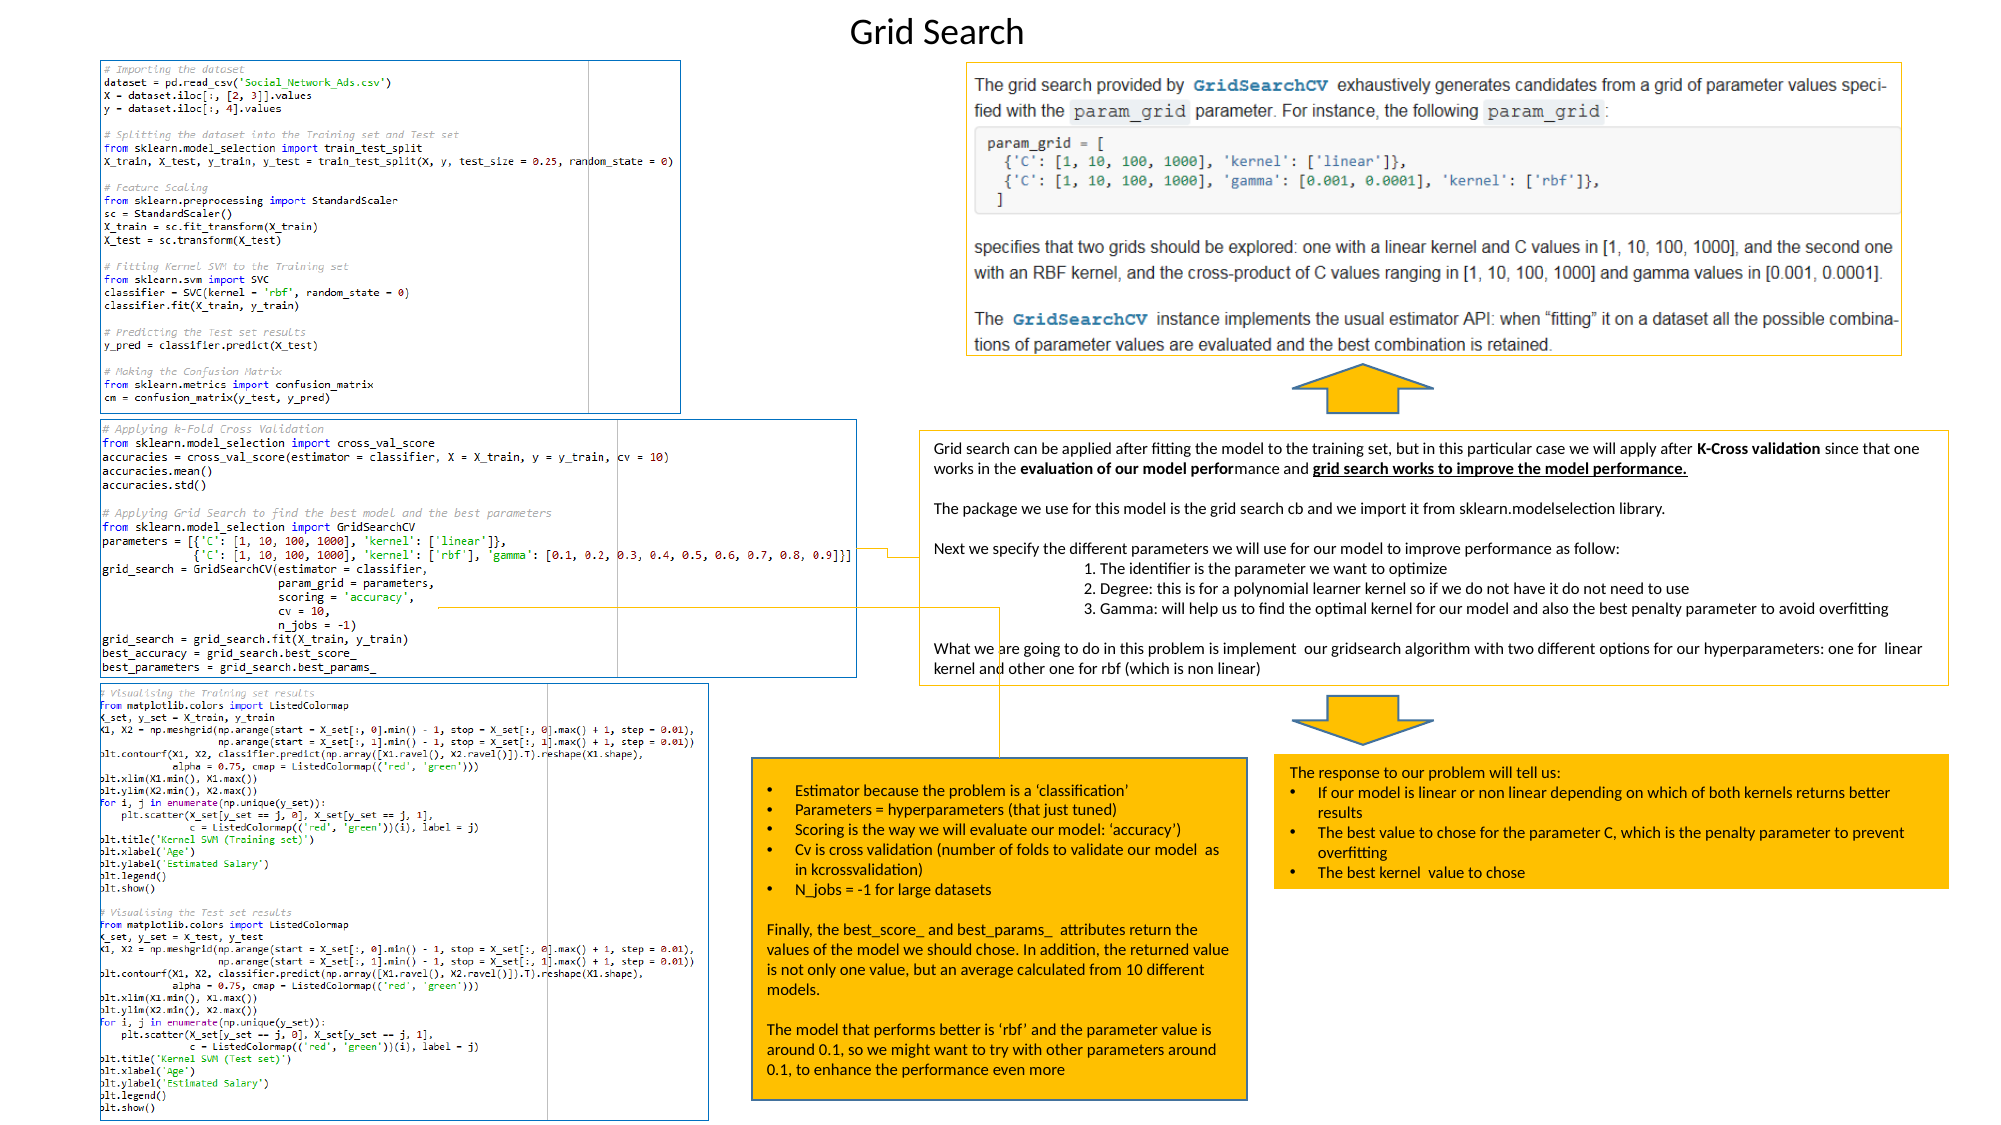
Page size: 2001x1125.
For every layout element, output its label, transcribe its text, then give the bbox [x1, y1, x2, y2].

text_box Grid Search [835, 0, 1041, 60]
picture [966, 62, 1902, 356]
text_box Estimator because the problem is a ‘classification’ Parameters = hyperparameters (that just tuned) Scoring is the way we will evaluate our model: ‘accuracy’) Cv is cross validation (number of folds to validate our model as in kcrossvalidation) N_jobs = -1 for large datasets Finally, the best_score_ and best_params_ attributes return the values of the model we should chose. In addition, the returned value is not only one value, but an average calculated from 10 different models. The model that performs better is ‘rbf’ and the parameter value is around 0.1, so we might want to try with other parameters around 0.1, to enhance the performance even more [751, 757, 1248, 1101]
text_box The response to our problem will tell us: If our model is linear or non linear depending on which of both kernels returns better results The best value to chose for the parameter C, which is the penalty parameter to prevent overfitting The best kernel value to chose [1274, 754, 1949, 889]
picture [100, 419, 644, 678]
text_box [1291, 694, 1435, 746]
text_box [1291, 363, 1435, 415]
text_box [644, 402, 794, 964]
picture [794, 419, 857, 678]
picture [100, 60, 681, 414]
text_box Grid search can be applied after fitting the model to the training set, but in this particular case we will apply after K-Cross validation since that one works in the evaluation of our model performance and grid search works to improve the model performance. The package we use for this model is the grid search cb and we import it from sklearn.modelselection library. Next we specify the different parameters we will use for our model to improve performance as follow: 1. The identifier is the parameter we want to optimize 2. Degree: this is for a polynomial learner kernel so if we do not have it do not need to use 3. Gamma: will help us to find the optimal kernel for our model and also the best penalty parameter to avoid overfitting What we are going to do in this problem is implement our gridsearch algorithm with two different options for our hyperparameters: one for linear kernel and other one for rbf (which is non linear) [919, 430, 1949, 686]
picture [100, 683, 709, 1121]
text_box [856, 548, 920, 560]
